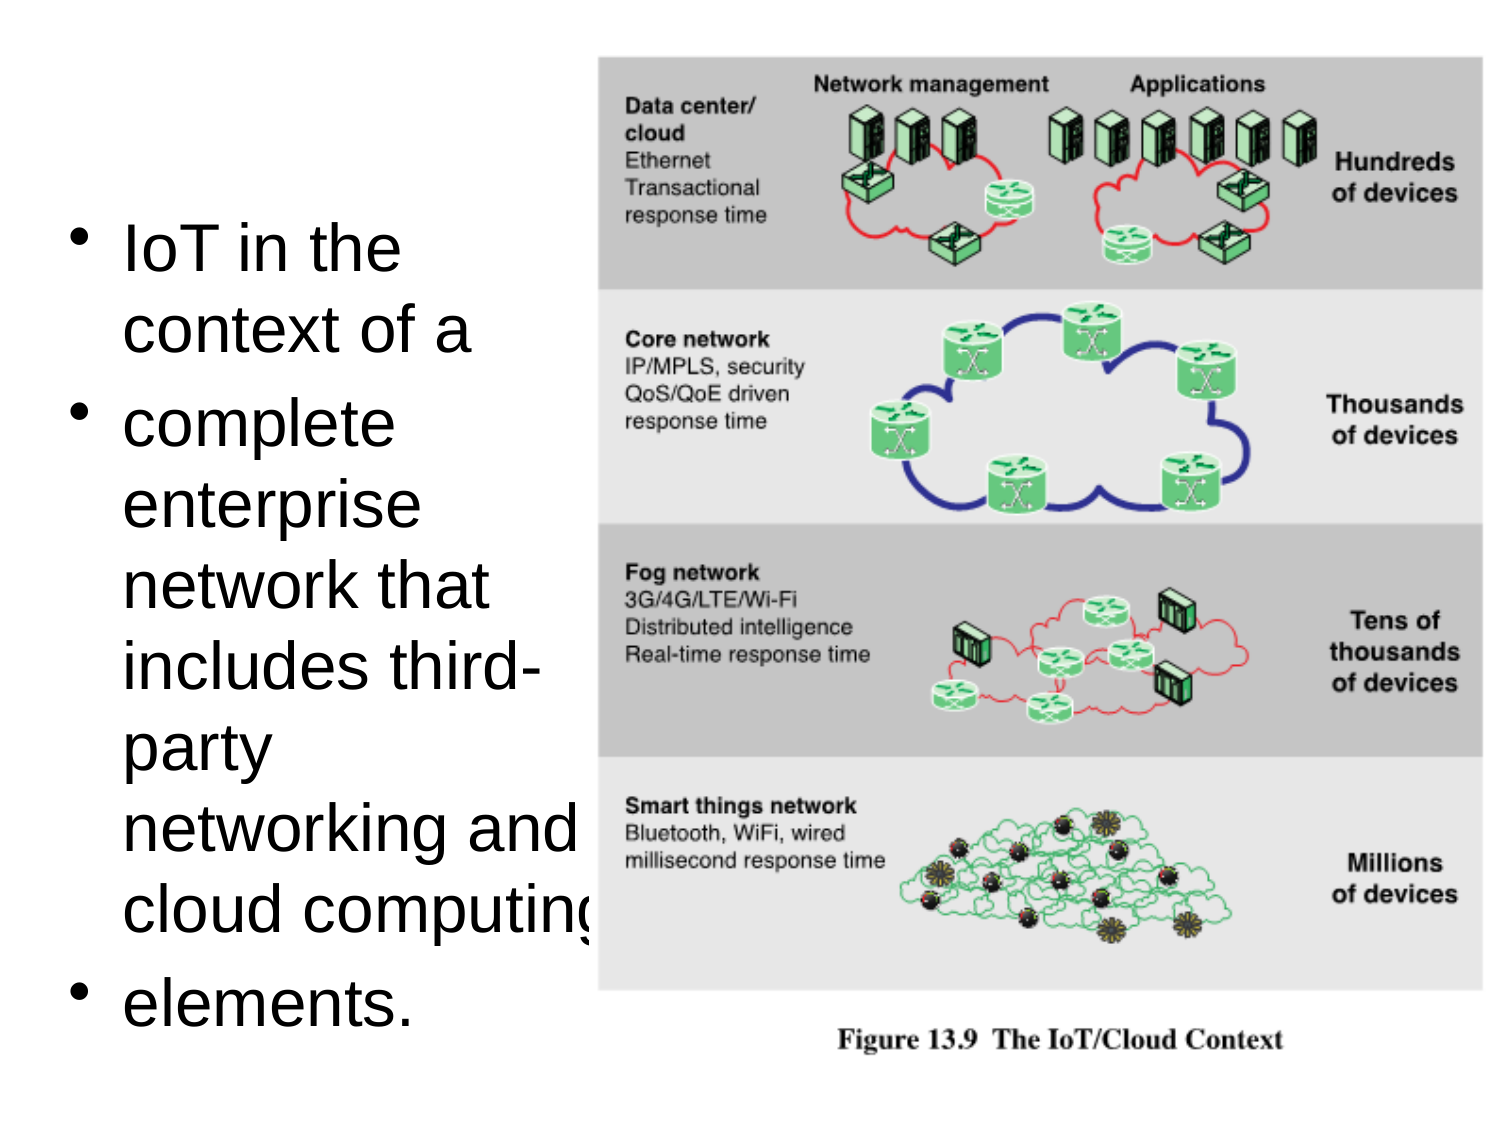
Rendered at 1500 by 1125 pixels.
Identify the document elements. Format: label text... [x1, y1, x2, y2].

picture [589, 54, 1489, 1059]
list IoT in the context of a complete enterprise network that includes third-party networking and cloud computing elements. [52, 196, 633, 1107]
